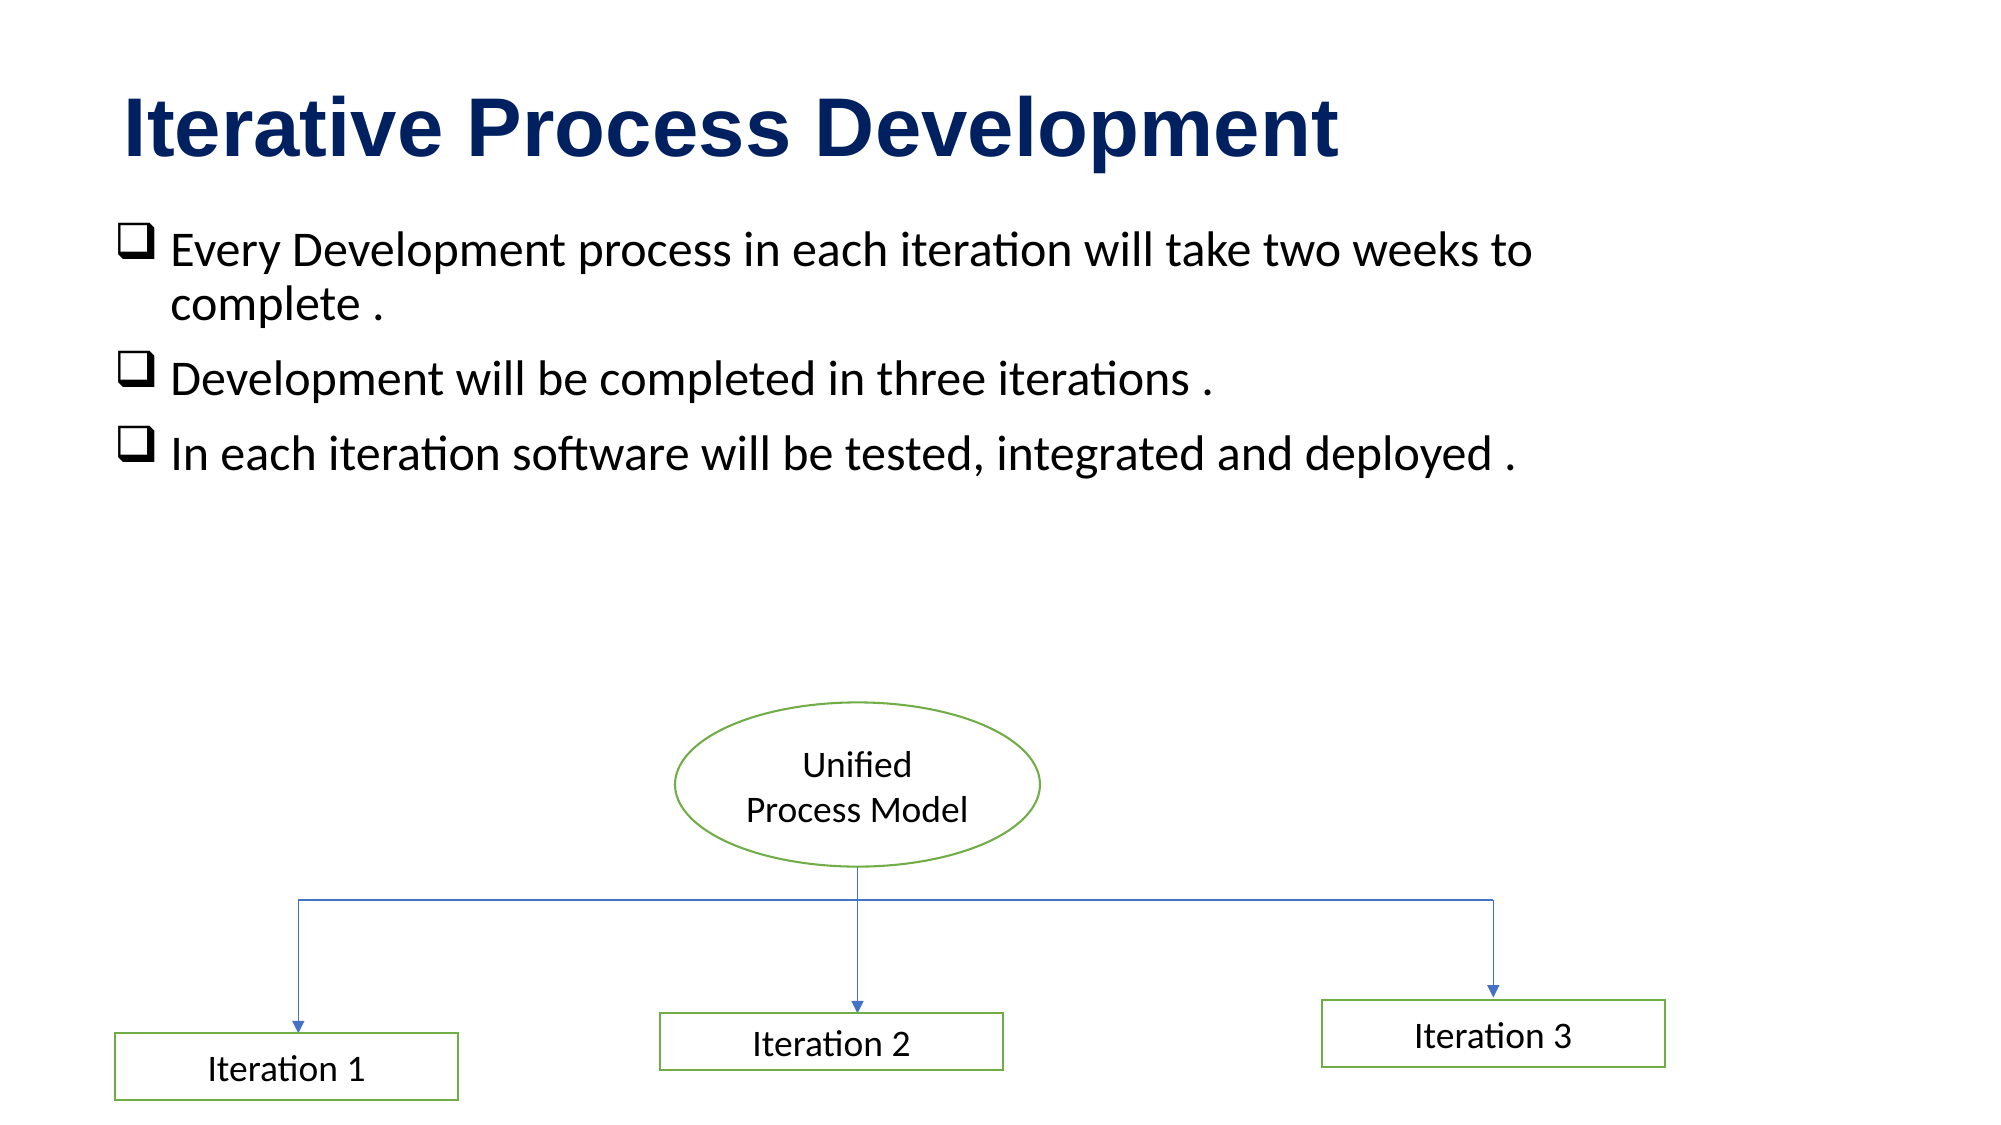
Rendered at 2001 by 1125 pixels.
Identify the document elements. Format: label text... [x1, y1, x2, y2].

text_box Unified Process Model [673, 701, 1042, 868]
text_box Iteration 1 [114, 1032, 459, 1101]
text_box Iteration 3 [1321, 999, 1666, 1068]
title Iterative Process Development [0, 76, 1699, 283]
subtitle Every Development process in each iteration will take two weeks to complete . Development will be completed in three iterations . In each iteration software will be tested, integrated and deployed . [99, 215, 1600, 869]
text_box Iteration 2 [659, 1012, 1004, 1071]
